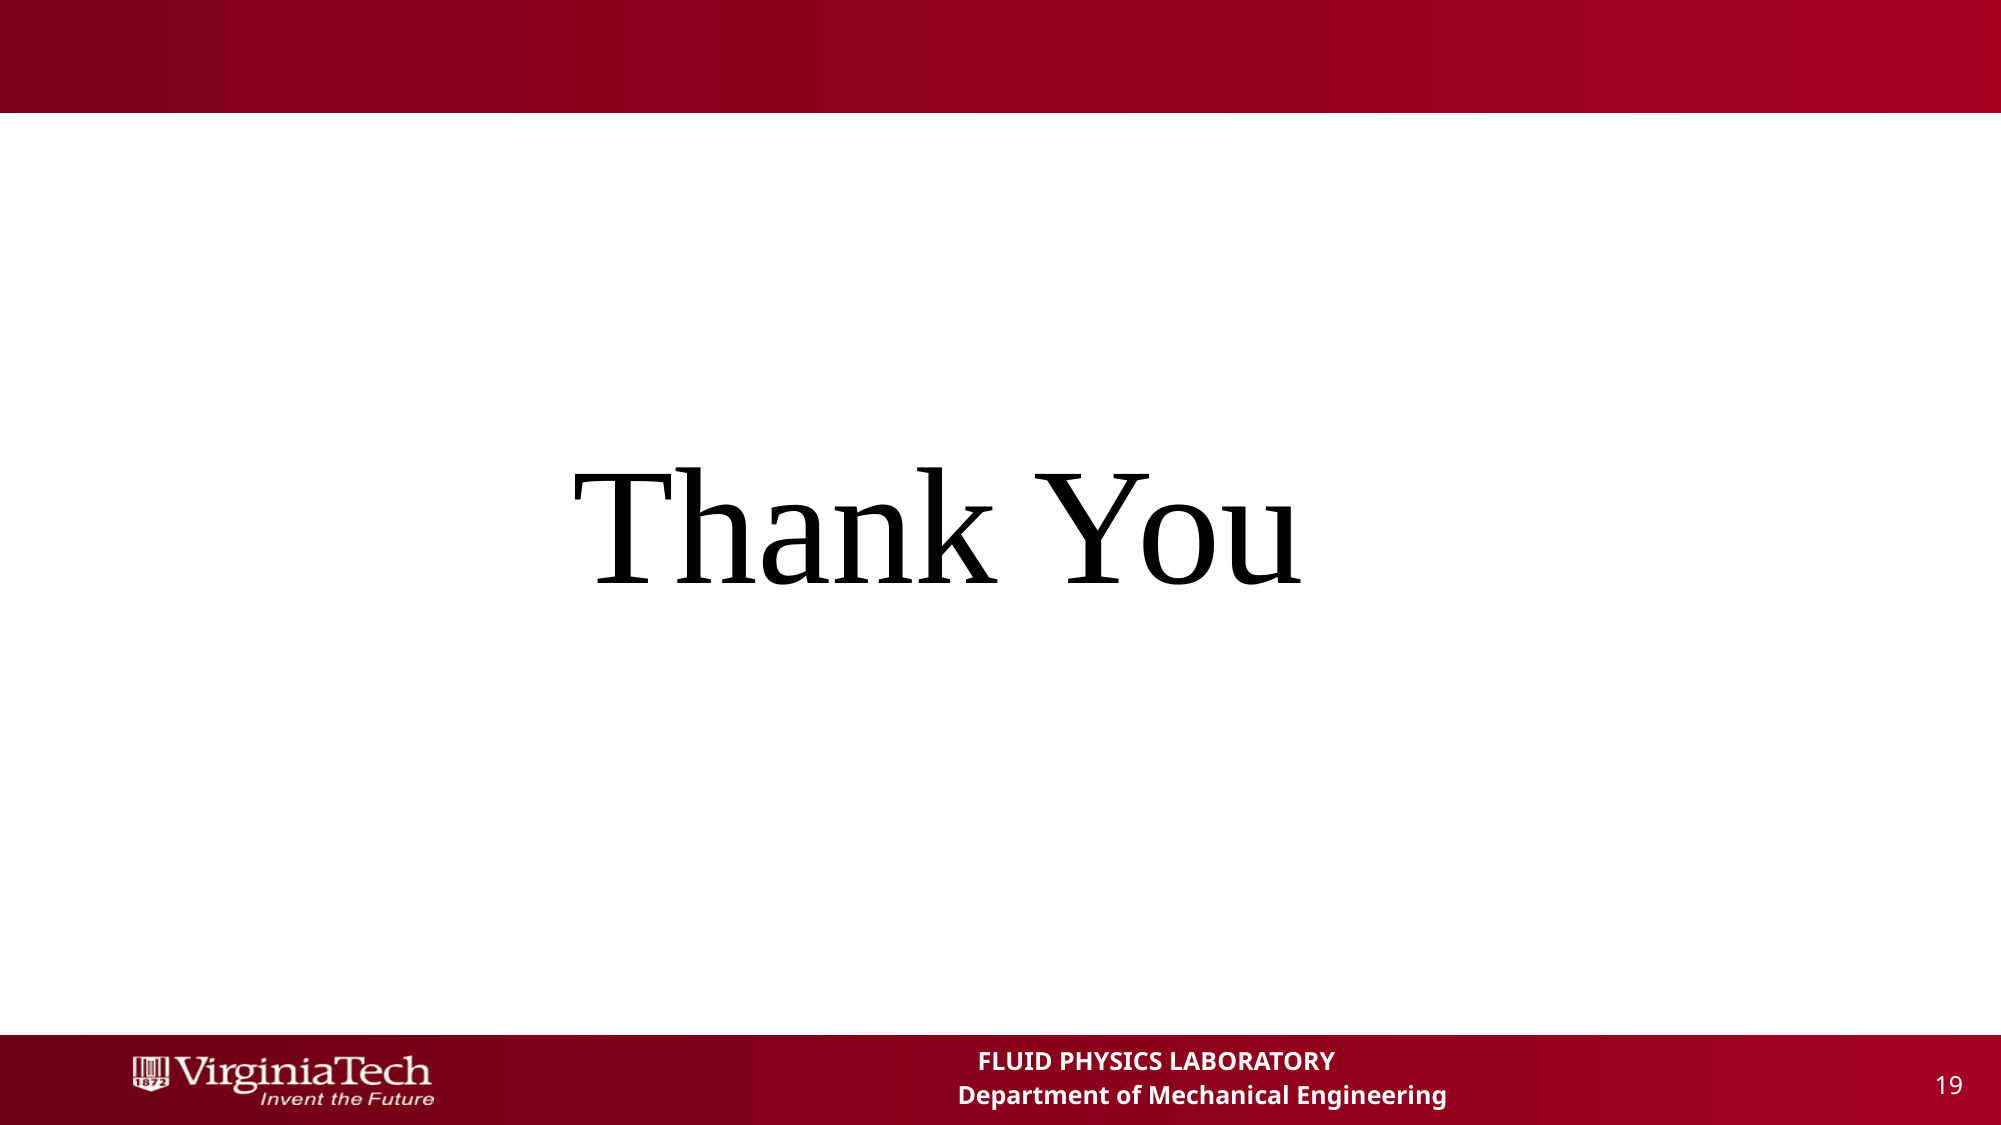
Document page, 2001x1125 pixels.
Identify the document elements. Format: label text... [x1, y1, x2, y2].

picture [133, 1055, 434, 1105]
list Thank You [363, 439, 1557, 588]
title [0, 0, 2000, 113]
slide_number 19 [1913, 1062, 2000, 1108]
